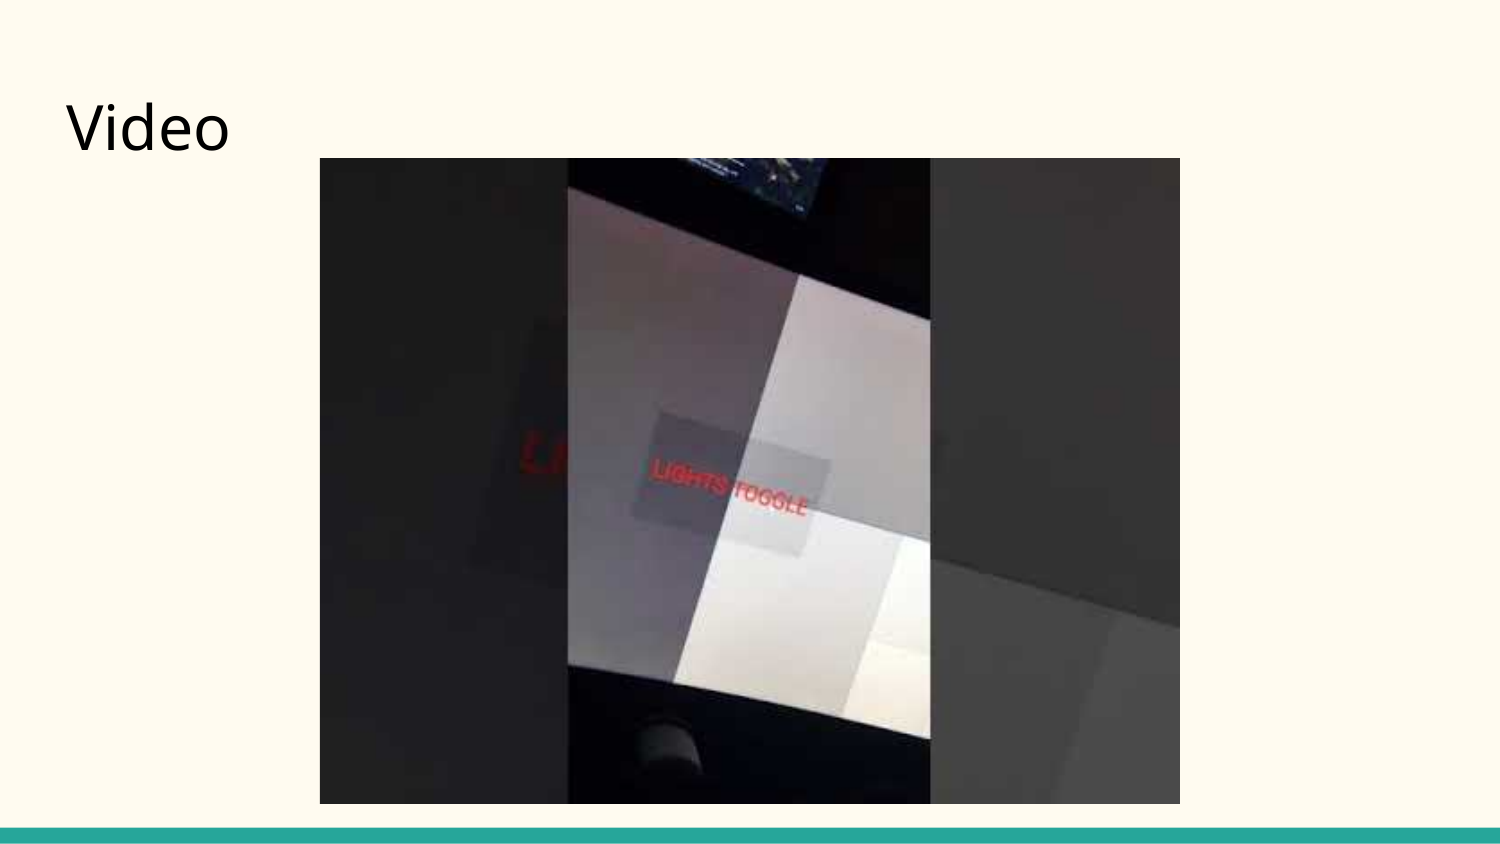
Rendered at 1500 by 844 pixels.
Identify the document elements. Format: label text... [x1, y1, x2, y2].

title Video [51, 72, 1449, 174]
text_box [319, 158, 1180, 805]
